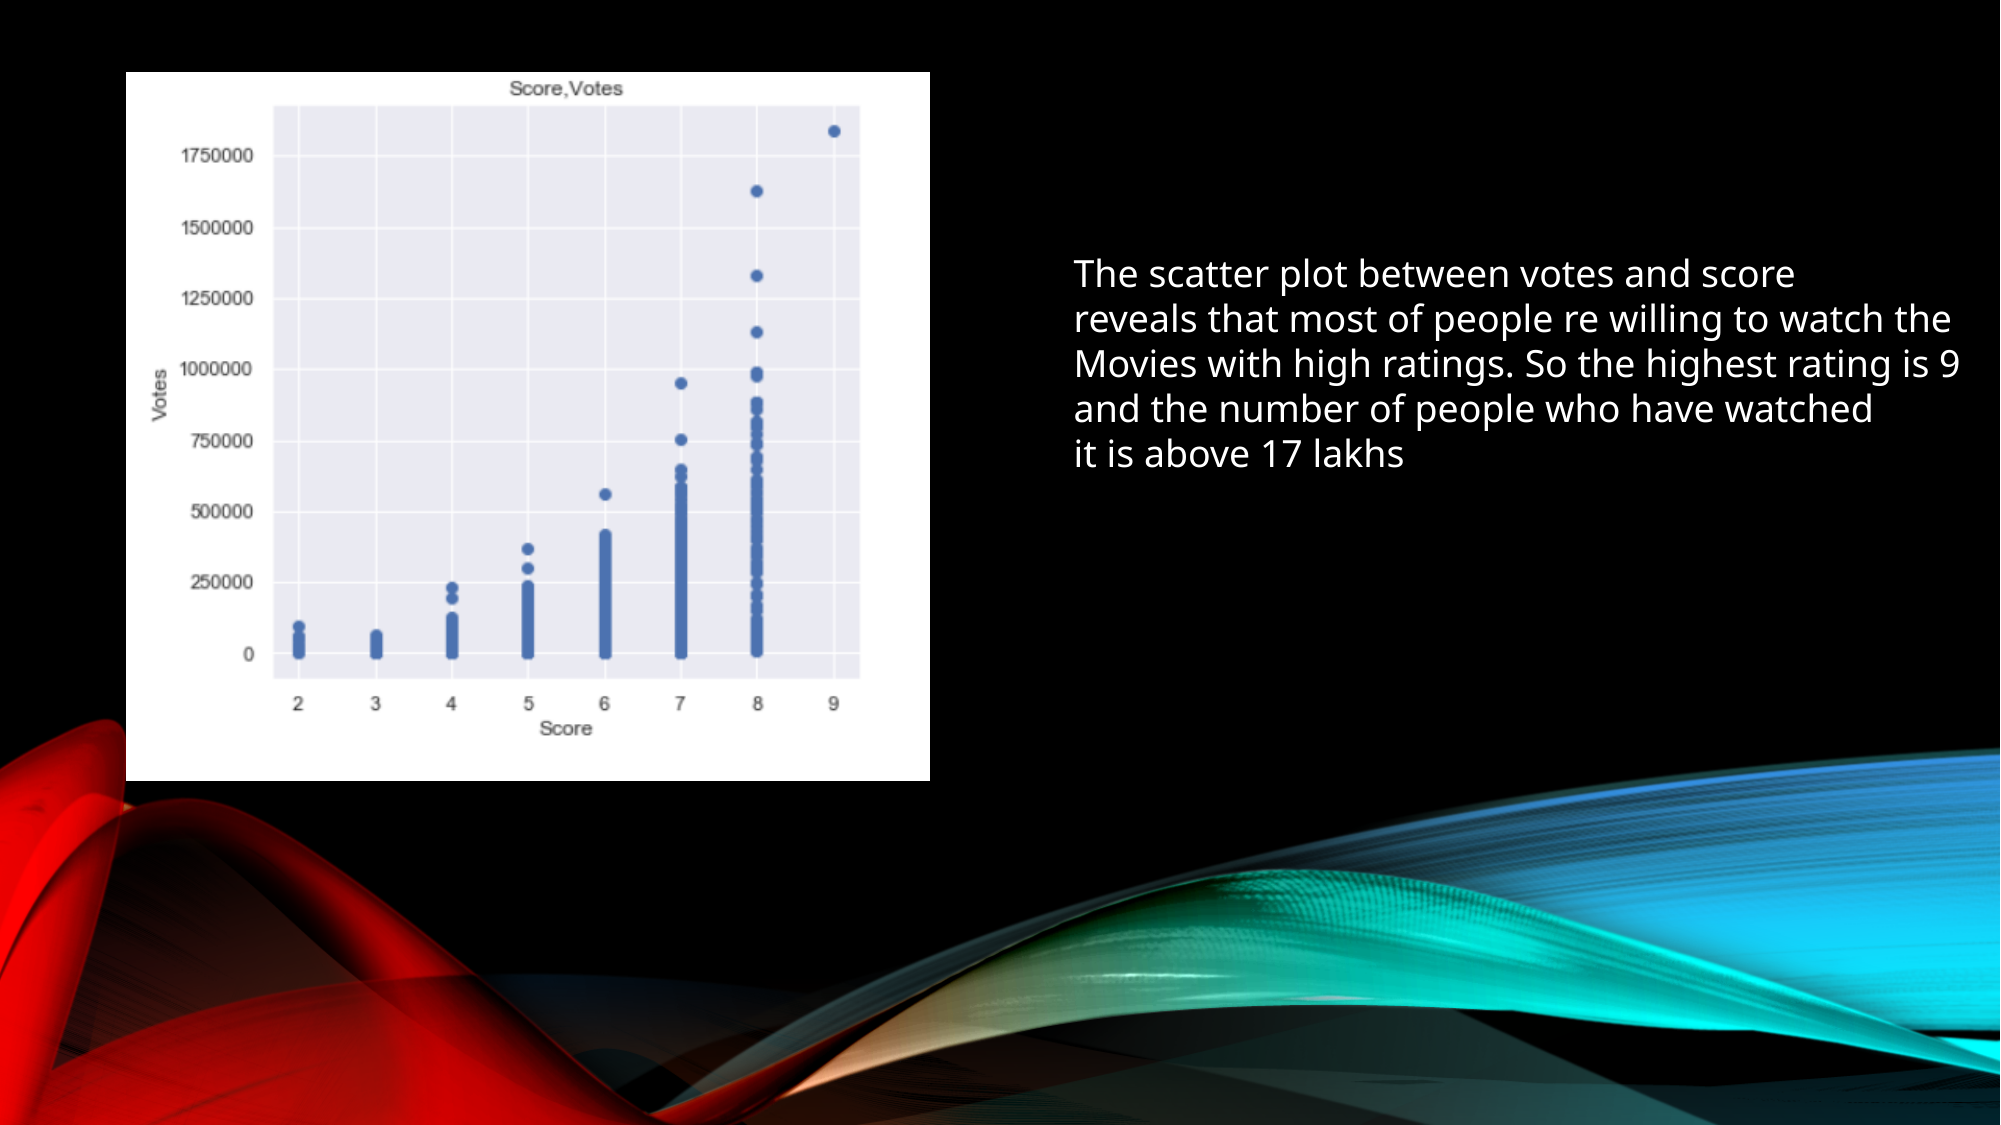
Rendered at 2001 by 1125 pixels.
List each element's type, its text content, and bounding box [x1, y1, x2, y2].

picture [0, 72, 2000, 1125]
text_box The scatter plot between votes and score reveals that most of people re willing to watch the Movies with high ratings. So the highest rating is 9 and the number of people who have watched it is above 17 lakhs [1058, 242, 1978, 483]
